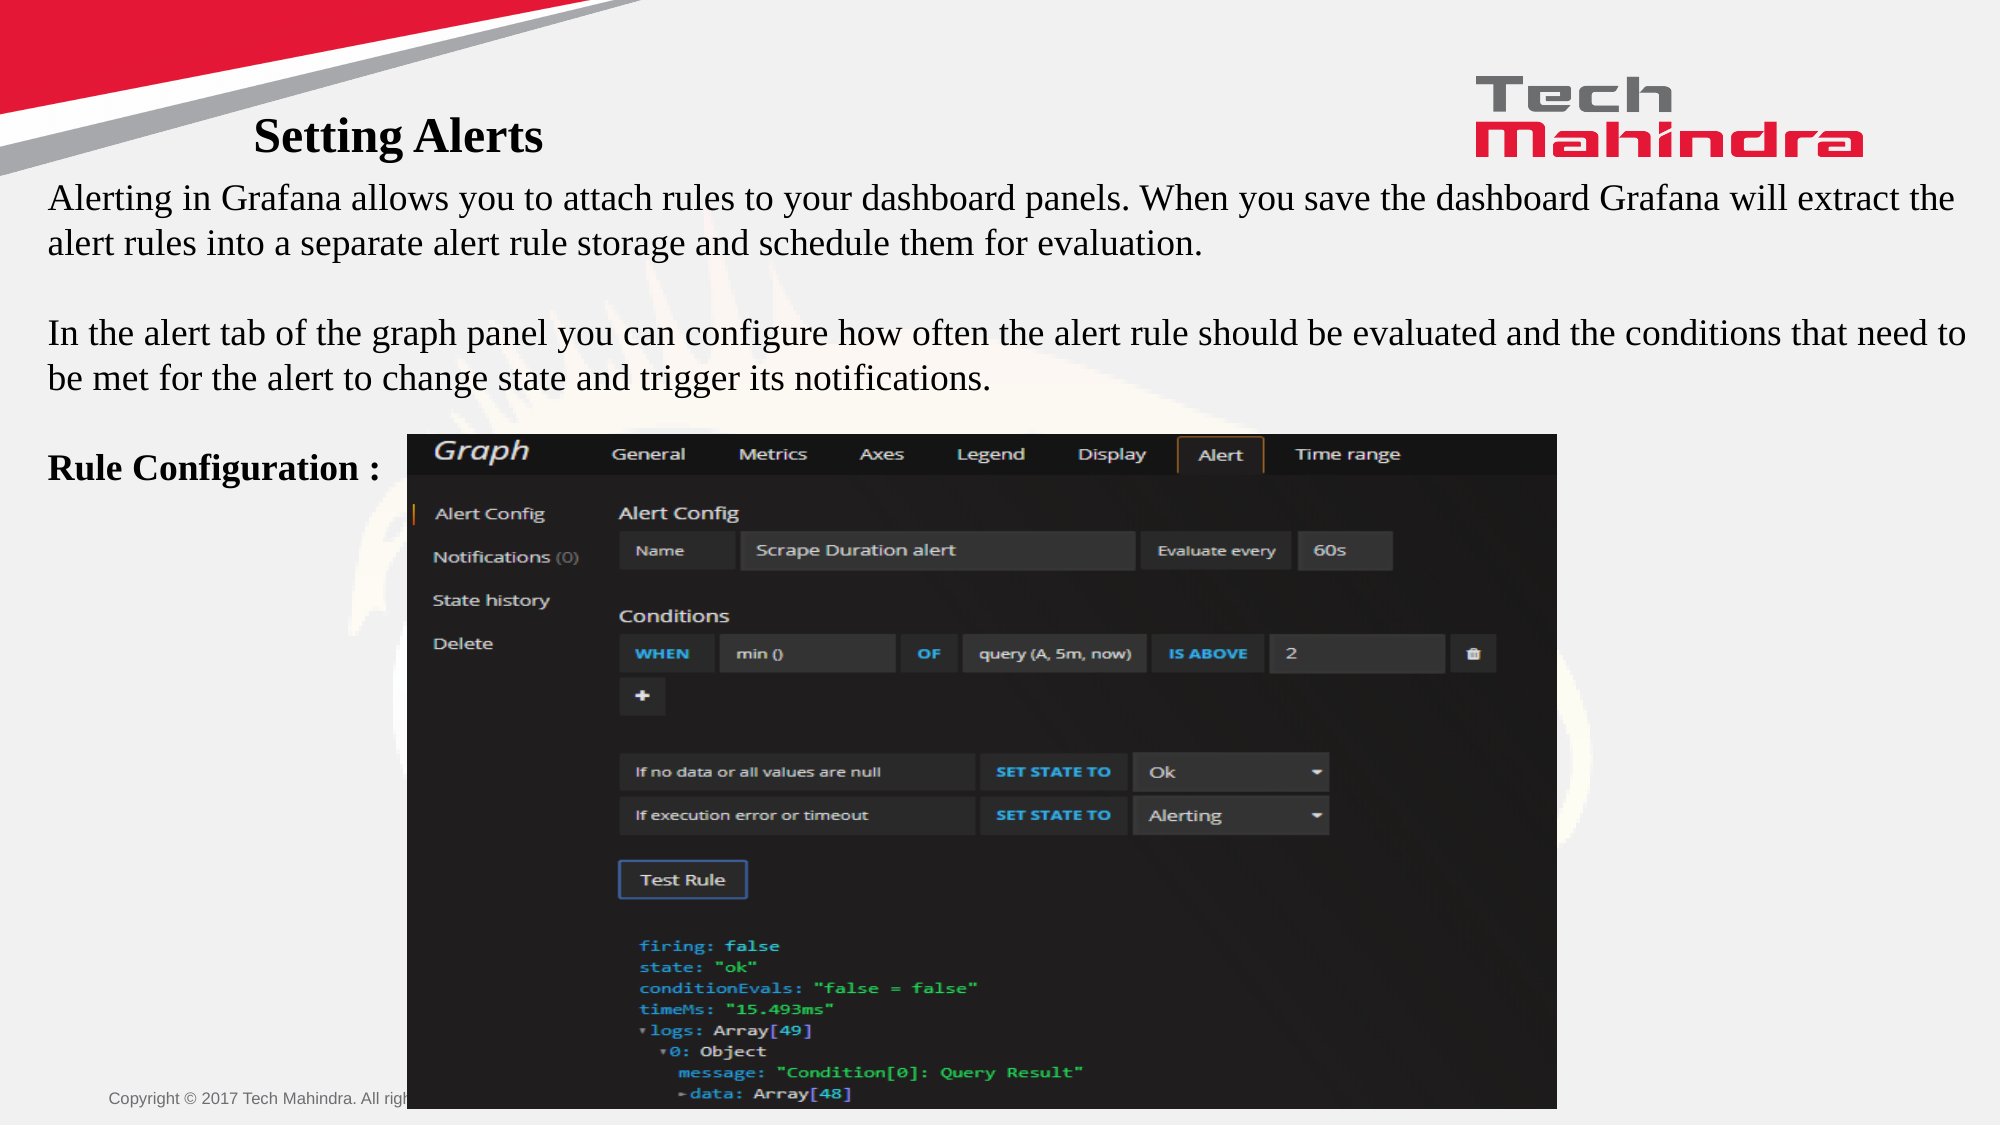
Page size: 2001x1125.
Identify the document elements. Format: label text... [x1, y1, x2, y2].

text_box Setting Alerts [253, 102, 774, 163]
picture [1476, 76, 1863, 157]
picture [0, 0, 645, 176]
picture [406, 433, 1558, 1110]
text_box Alerting in Grafana allows you to attach rules to your dashboard panels. When you save the dashboard Grafana will extract the alert rules into a separate alert rule storage and schedule them for evaluation. In the alert tab of the graph panel you can configure how often the alert rule should be evaluated and the conditions that need to be met for the alert to change state and trigger its notifications. Rule Configuration : [47, 173, 1982, 534]
